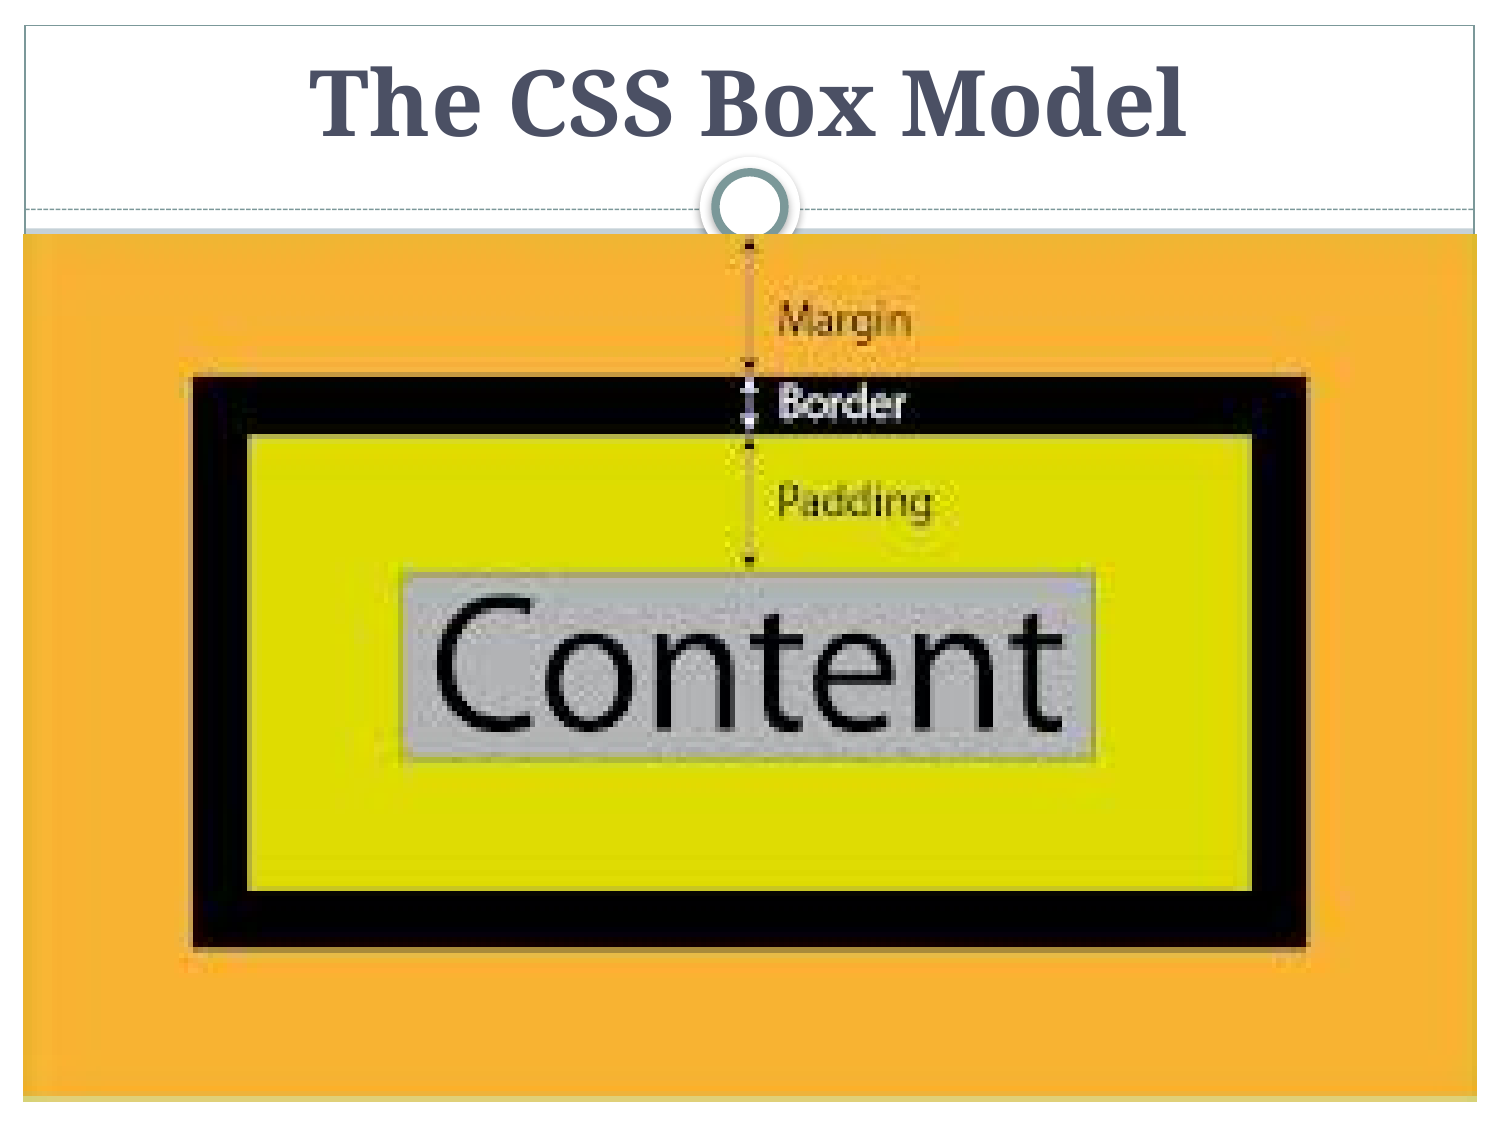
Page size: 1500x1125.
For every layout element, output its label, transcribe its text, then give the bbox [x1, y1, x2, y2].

title The CSS Box Model [49, 37, 1450, 162]
picture [23, 234, 1477, 1102]
